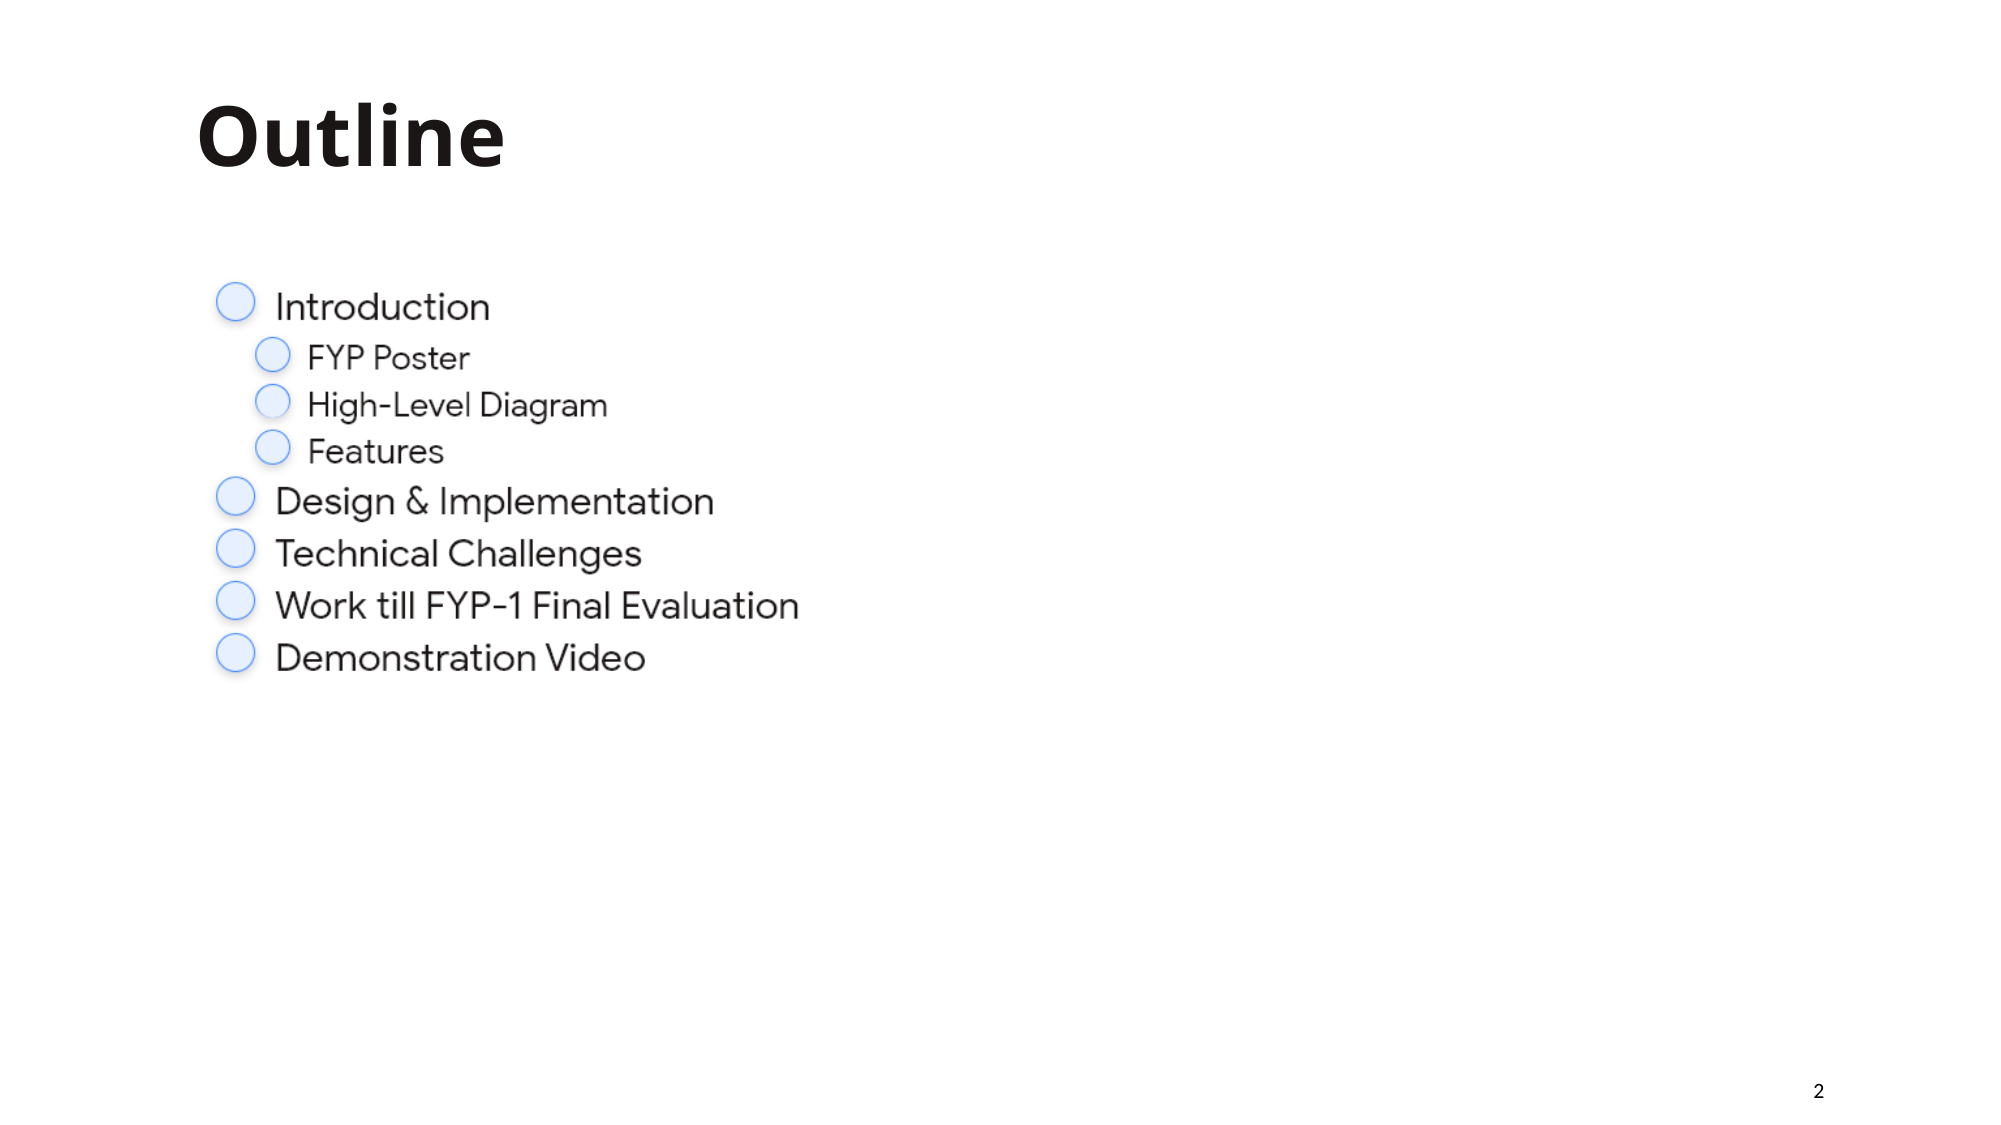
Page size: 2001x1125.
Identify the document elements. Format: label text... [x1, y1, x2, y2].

picture [0, 0, 1997, 928]
slide_number ‹#› [1624, 1059, 1840, 1120]
